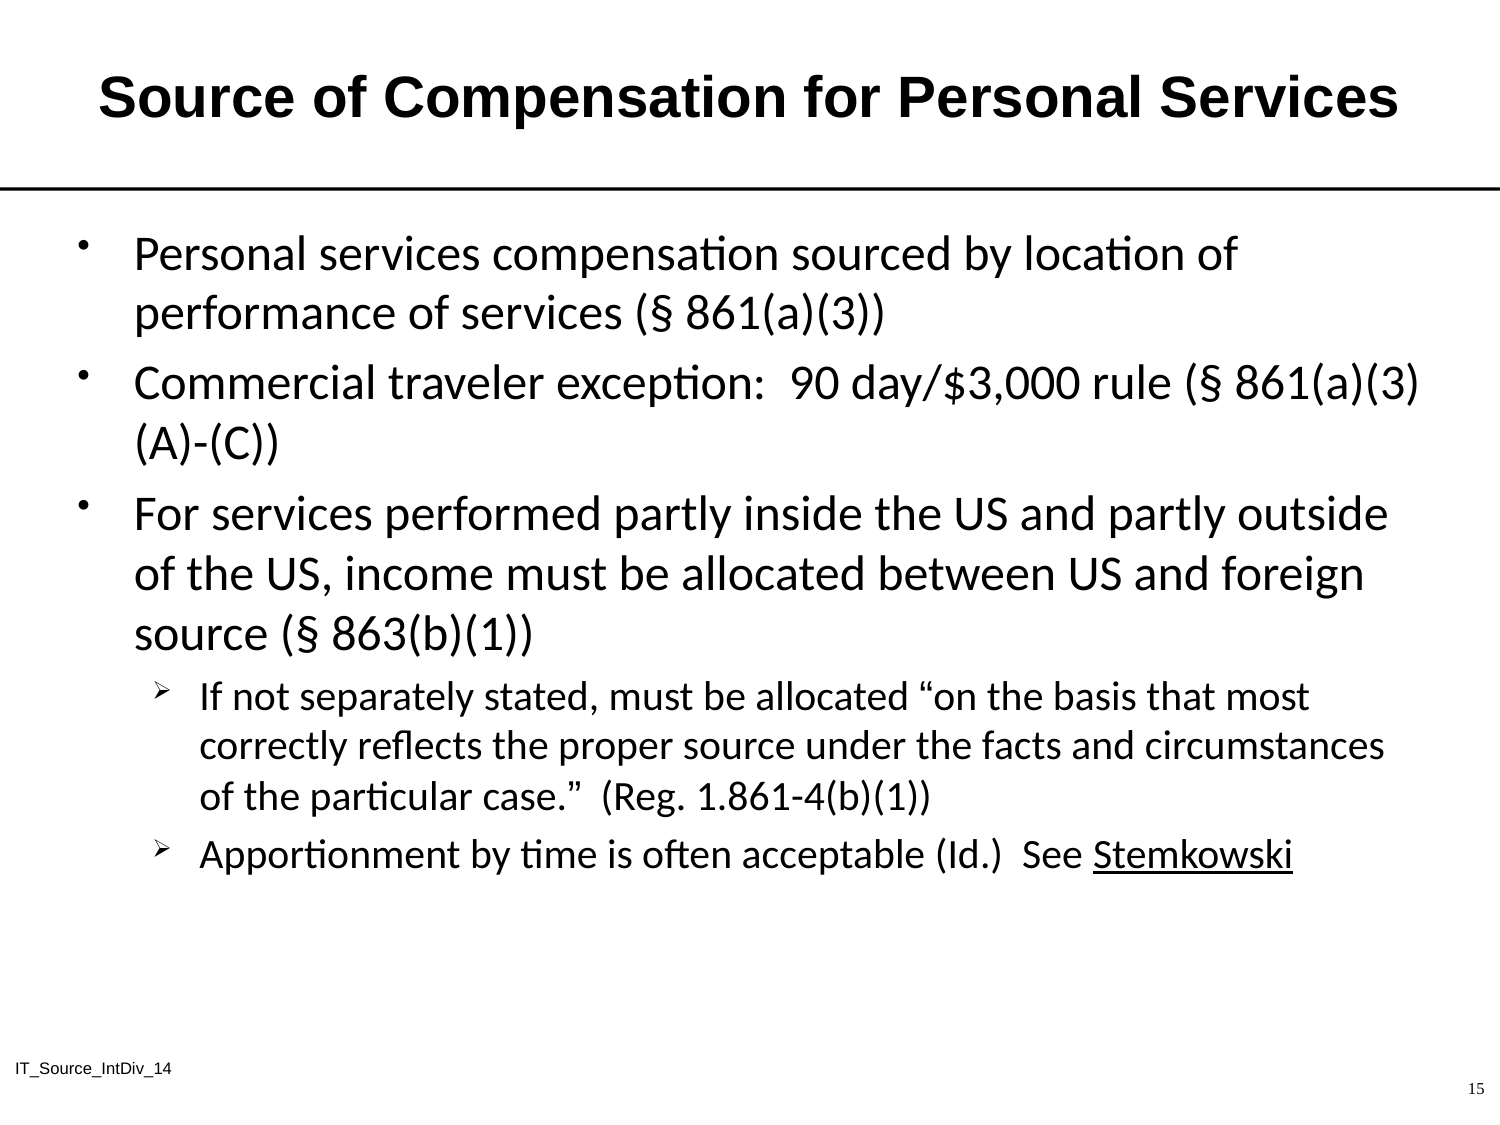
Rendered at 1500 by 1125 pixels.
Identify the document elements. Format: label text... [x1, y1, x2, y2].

slide_number 15 [1187, 1050, 1500, 1125]
list Personal services compensation sourced by location of performance of services (§ 861(a)(3)) Commercial traveler exception: 90 day/$3,000 rule (§ 861(a)(3)(A)-(C)) For services performed partly inside the US and partly outside of the US, income must be allocated between US and foreign source (§ 863(b)(1)) If not separately stated, must be allocated “on the basis that most correctly reflects the proper source under the facts and circumstances of the particular case.” (Reg. 1.861-4(b)(1)) Apportionment by time is often acceptable (Id.) See Stemkowski [62, 212, 1438, 1038]
footer IT_Source_IntDiv_14 [0, 1050, 475, 1125]
title Source of Compensation for Personal Services [0, 0, 1500, 188]
